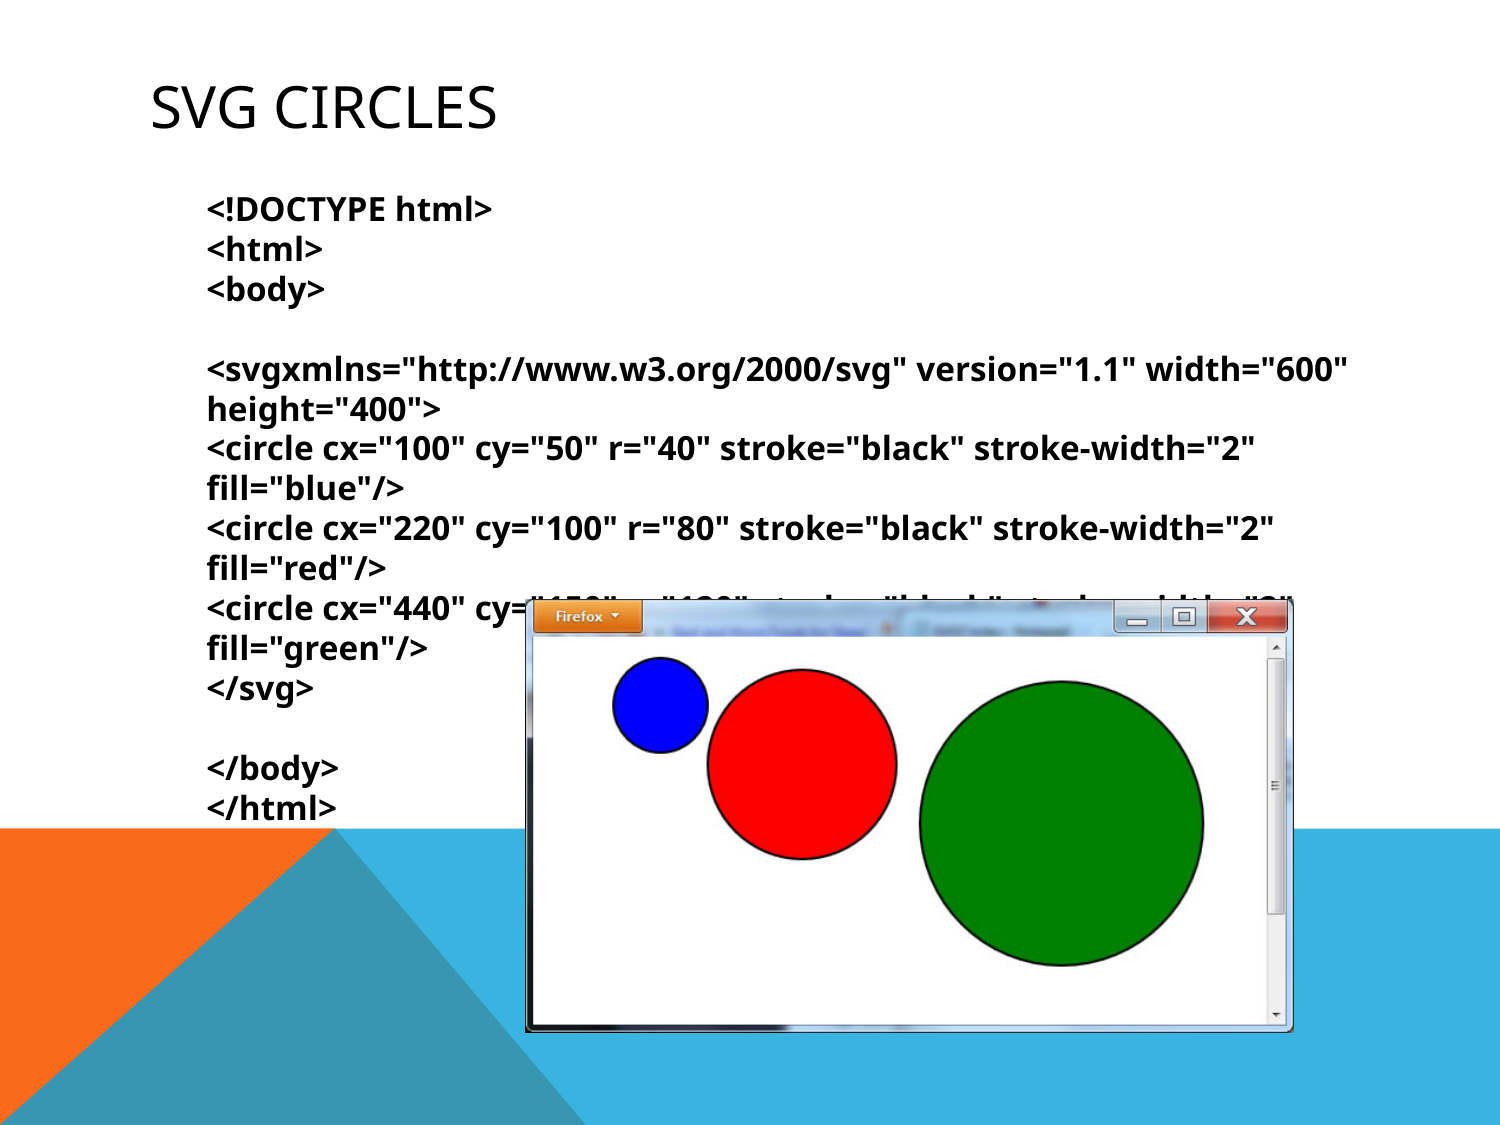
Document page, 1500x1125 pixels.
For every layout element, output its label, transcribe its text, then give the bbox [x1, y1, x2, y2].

title Svg circles [135, 60, 1369, 150]
picture [524, 599, 1294, 1033]
list <!DOCTYPE html> <html> <body> <svgxmlns="http://www.w3.org/2000/svg" version="1.1" width="600" height="400"> <circle cx="100" cy="50" r="40" stroke="black" stroke-width="2" fill="blue"/> <circle cx="220" cy="100" r="80" stroke="black" stroke-width="2" fill="red"/> <circle cx="440" cy="150" r="120" stroke="black" stroke-width="2" fill="green"/> </svg> </body> </html> [135, 180, 1369, 768]
